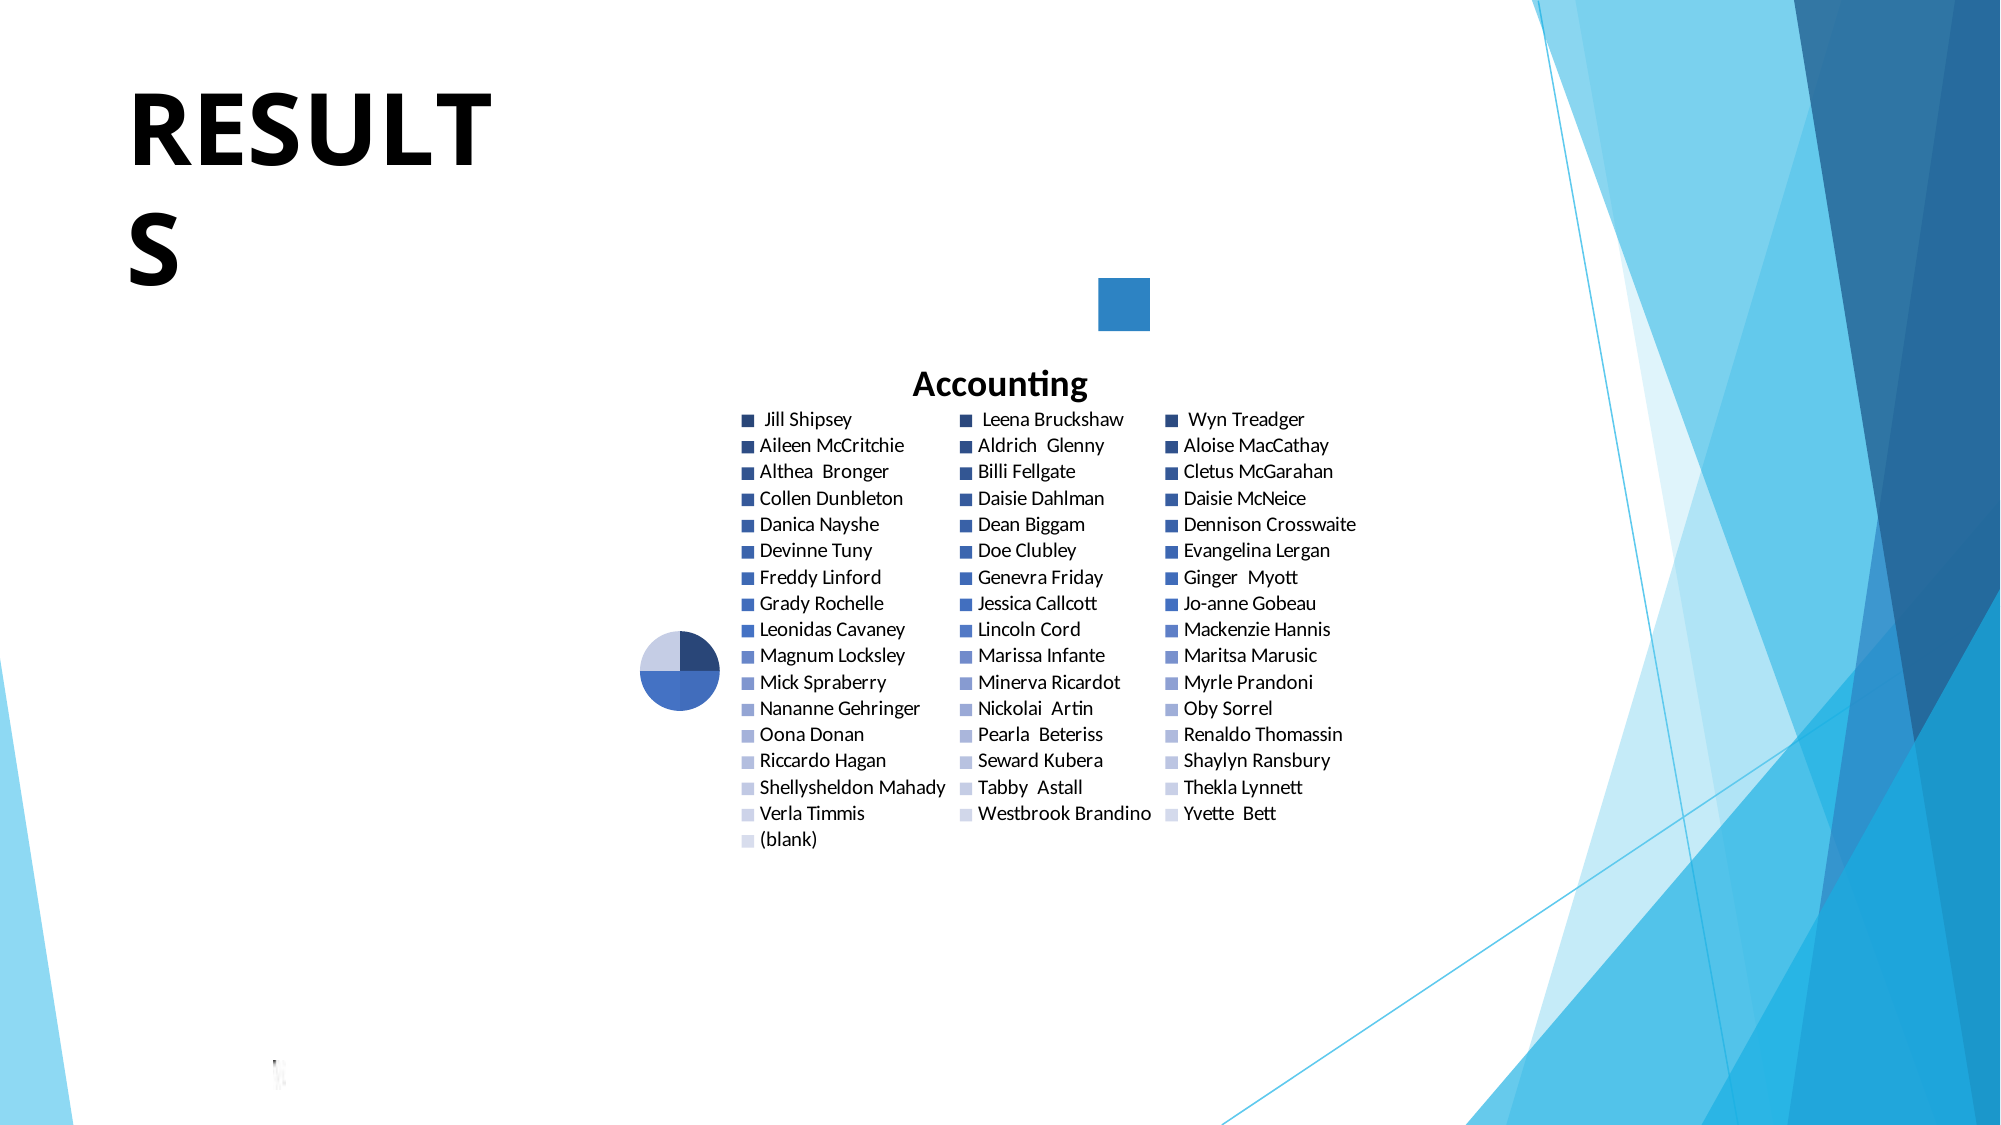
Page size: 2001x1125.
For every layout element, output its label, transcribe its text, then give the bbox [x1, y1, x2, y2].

text_box [1098, 278, 1150, 332]
picture [273, 1060, 287, 1091]
chart [624, 337, 1376, 926]
title RESULTS [123, 63, 524, 306]
